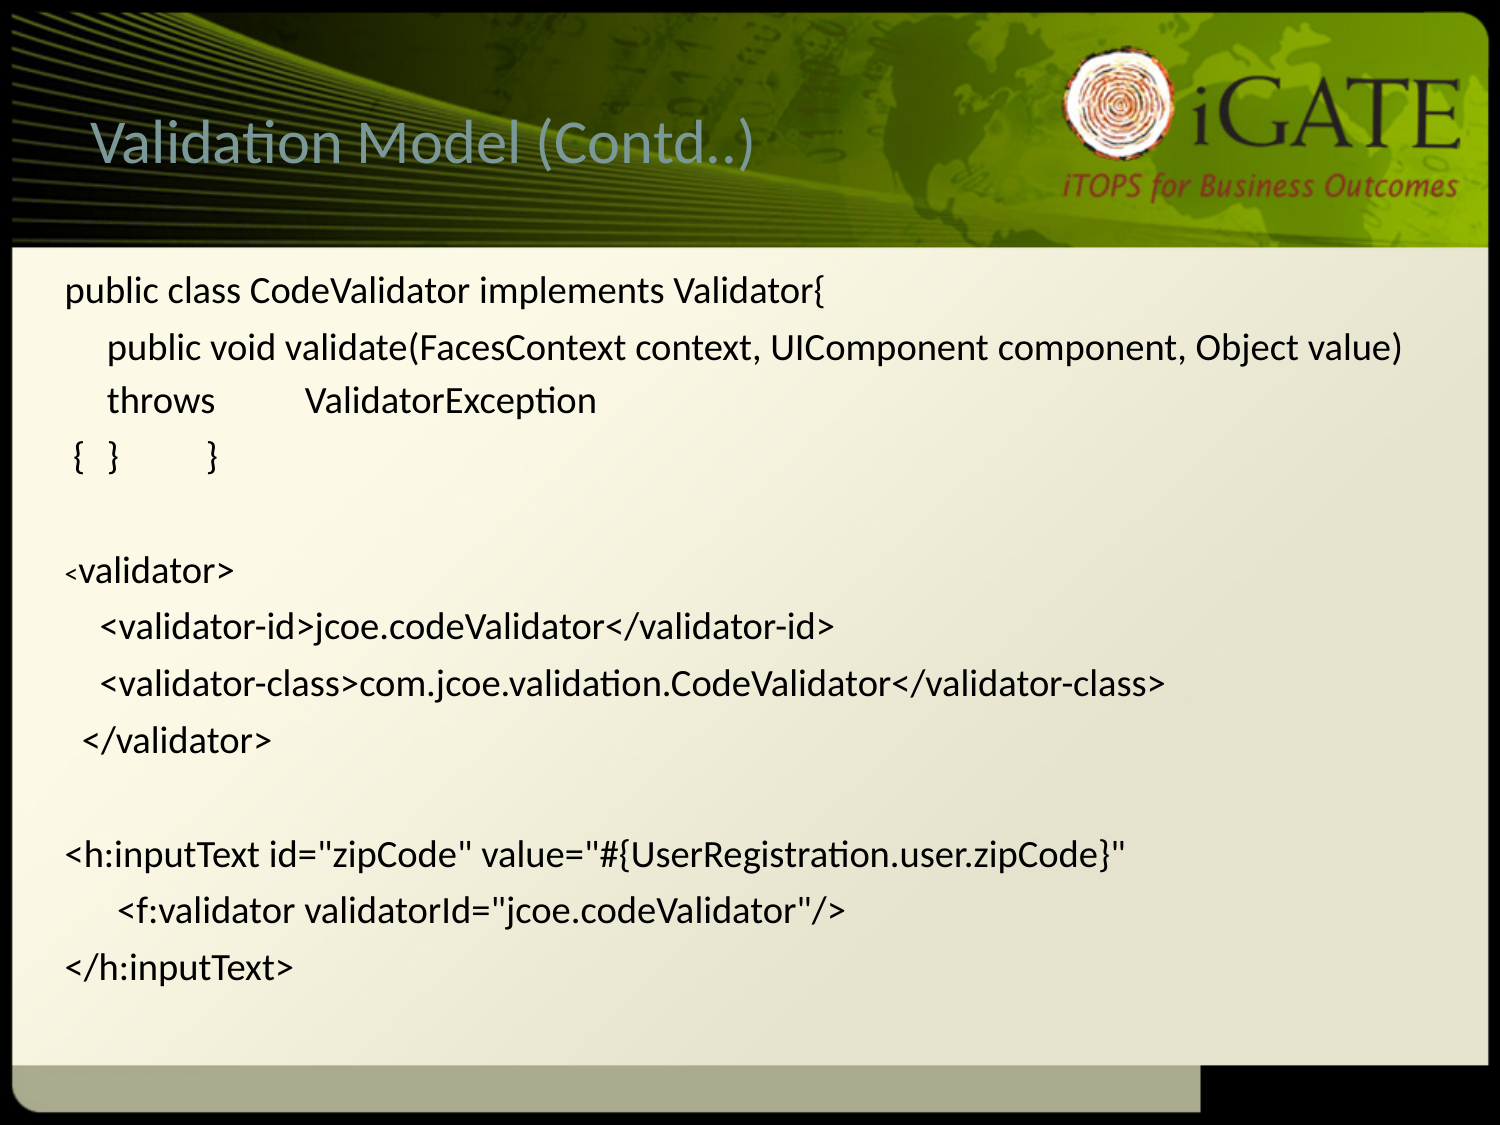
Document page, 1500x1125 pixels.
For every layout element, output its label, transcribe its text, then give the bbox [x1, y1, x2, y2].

list public class CodeValidator implements Validator{ public void validate(FacesContext context, UIComponent component, Object value) throws ValidatorException { } } <validator> <validator-id>jcoe.codeValidator</validator-id> <validator-class>com.jcoe.validation.CodeValidator</validator-class> </validator> <h:inputText id="zipCode" value="#{UserRegistration.user.zipCode}" <f:validator validatorId="jcoe.codeValidator"/> </h:inputText> [49, 250, 1445, 1001]
picture [0, 0, 1500, 1125]
title Validation Model (Contd..) [75, 45, 1425, 233]
